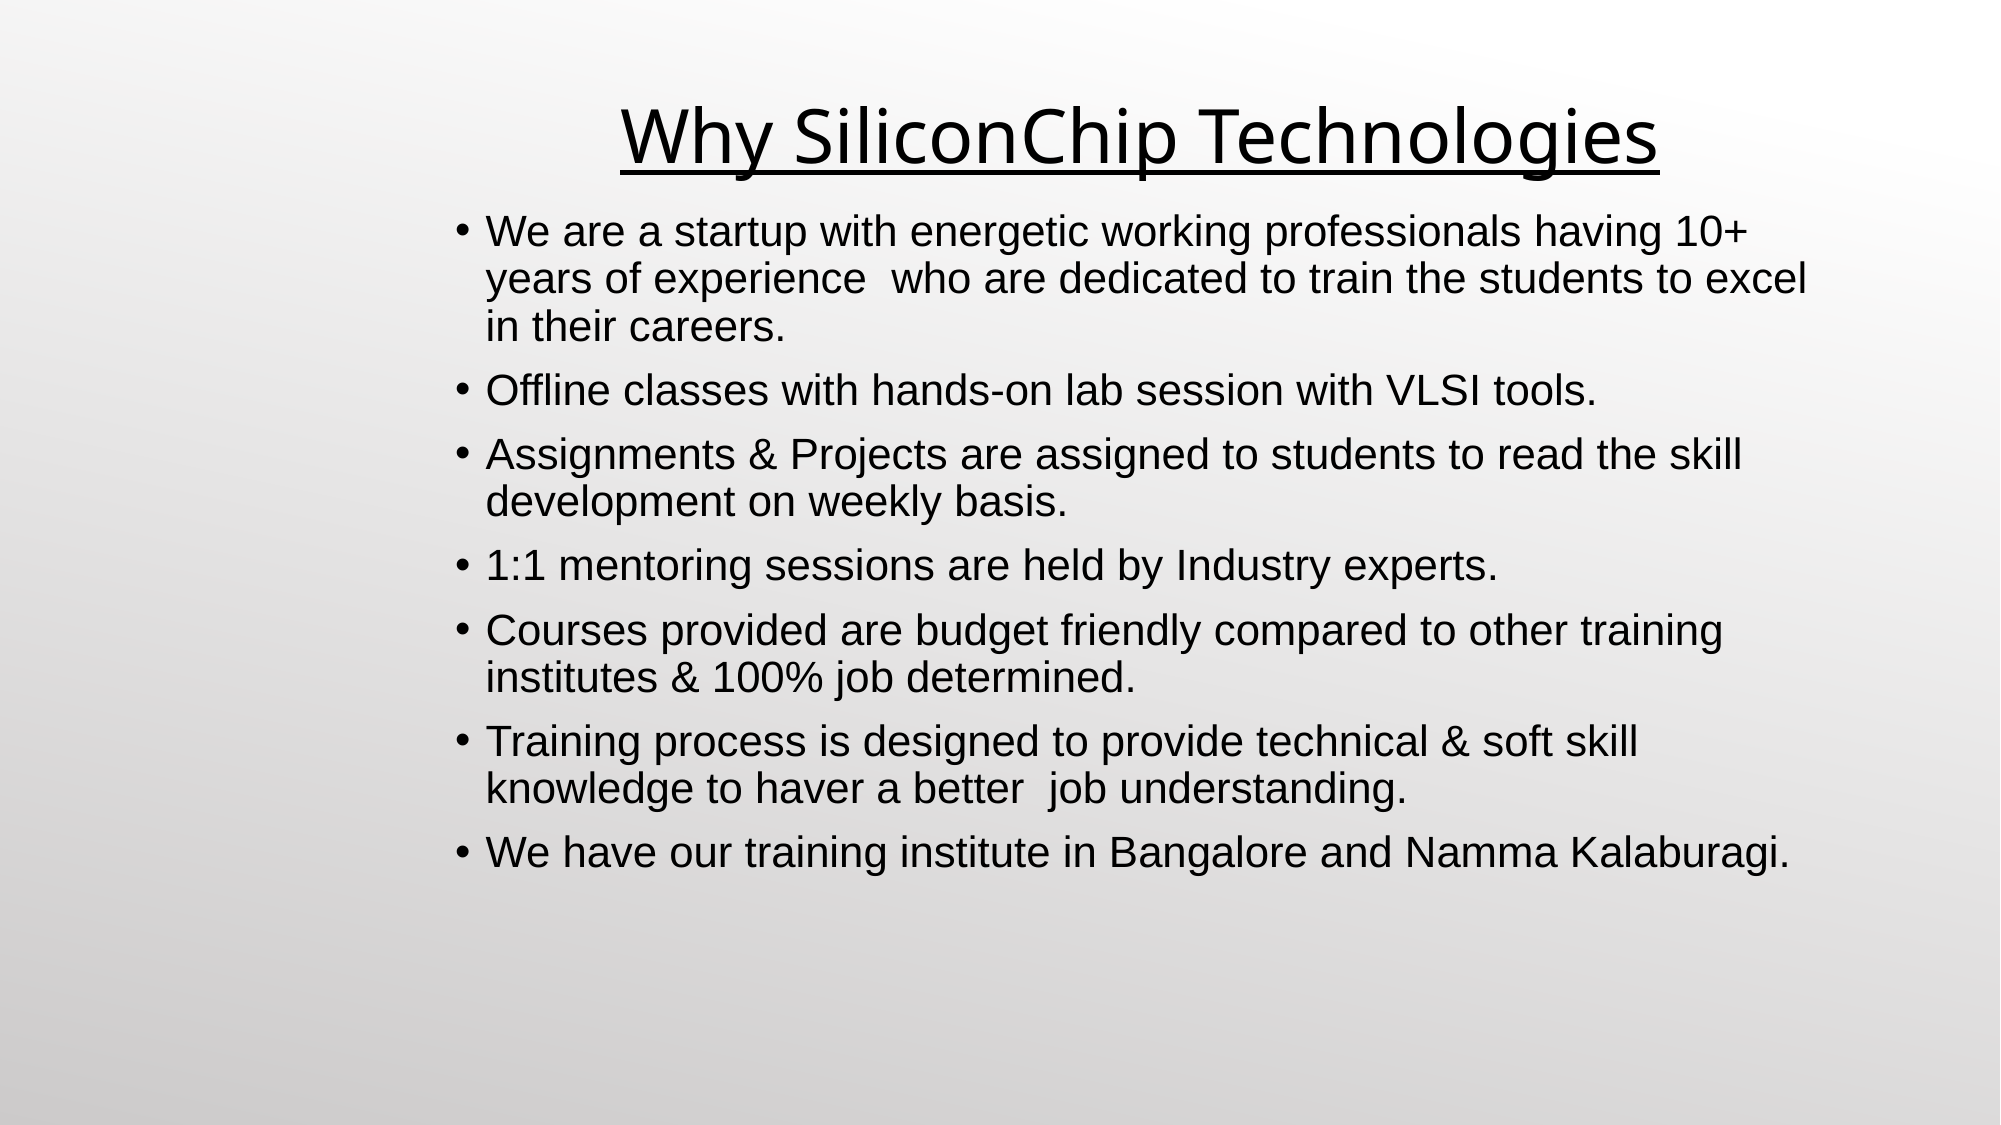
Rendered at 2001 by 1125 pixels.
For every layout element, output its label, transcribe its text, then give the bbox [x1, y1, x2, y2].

list We are a startup with energetic working professionals having 10+ years of experience who are dedicated to train the students to excel in their careers. Offline classes with hands-on lab session with VLSI tools. Assignments & Projects are assigned to students to read the skill development on weekly basis. 1:1 mentoring sessions are held by Industry experts. Courses provided are budget friendly compared to other training institutes & 100% job determined. Training process is designed to provide technical & soft skill knowledge to haver a better job understanding. We have our training institute in Bangalore and Namma Kalaburagi. [440, 201, 1841, 988]
title Why SiliconChip Technologies [440, 16, 1841, 201]
